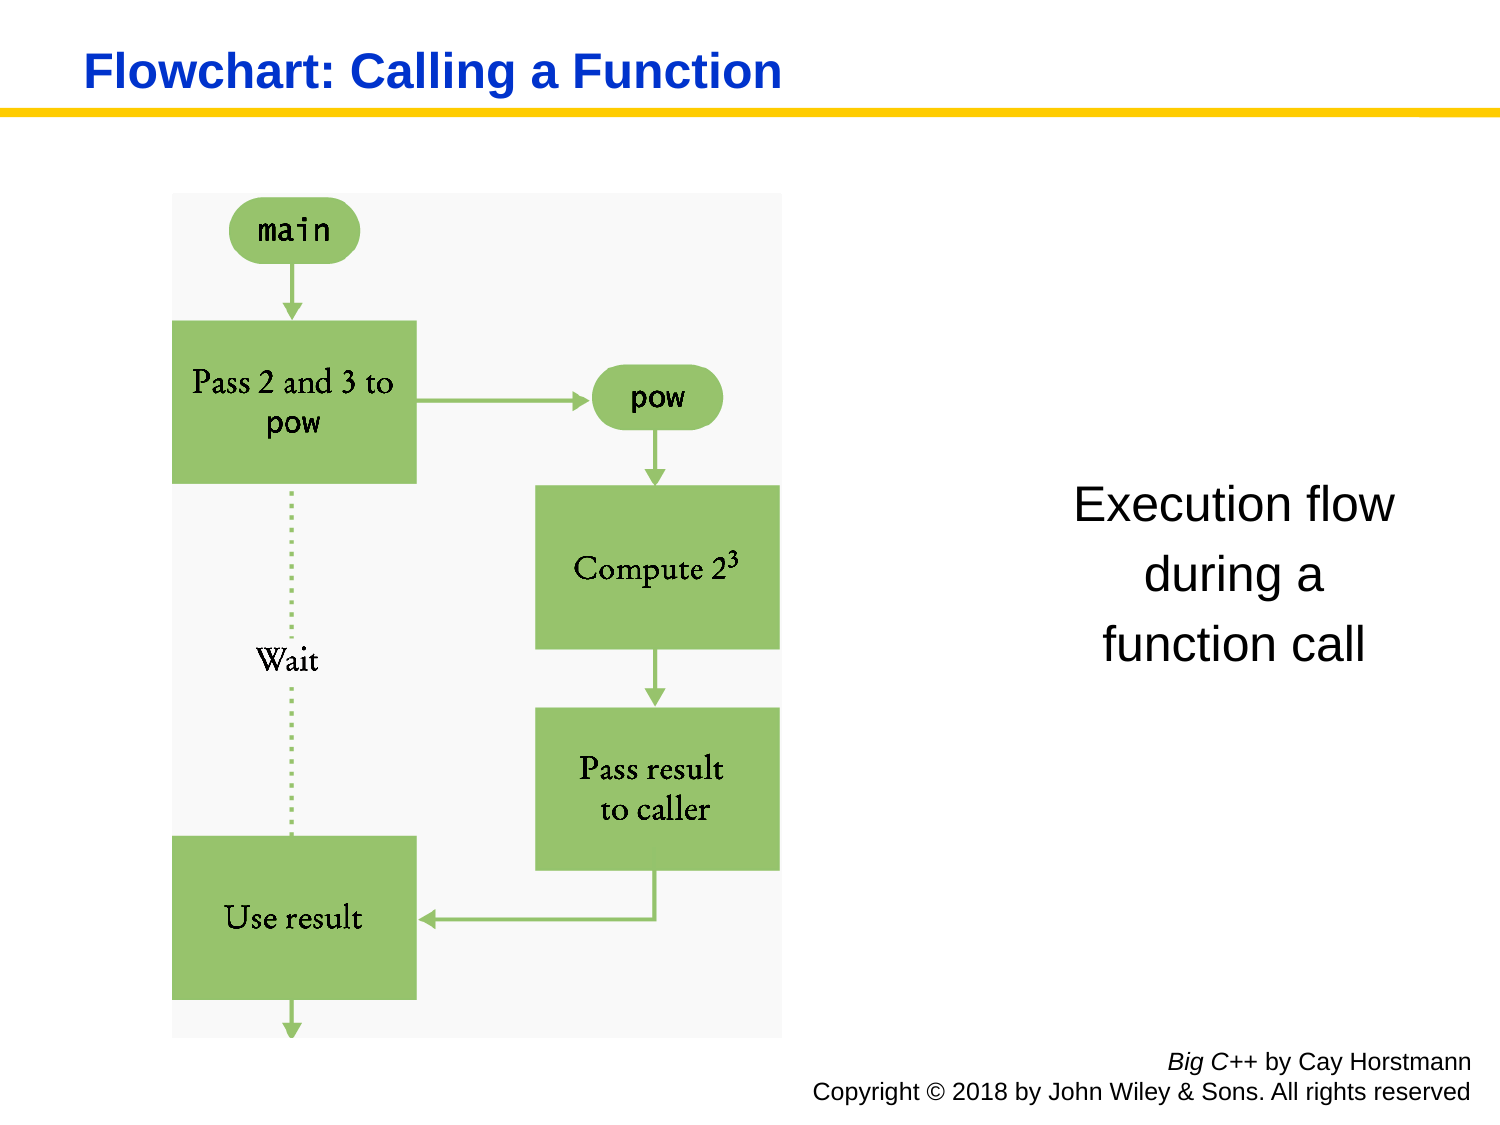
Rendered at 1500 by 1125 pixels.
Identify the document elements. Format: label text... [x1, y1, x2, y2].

title Flowchart: Calling a Function [68, 24, 1500, 113]
picture [170, 192, 783, 1038]
list Execution flow during a function call [1006, 463, 1462, 719]
footer Big C++ by Cay Horstmann Copyright © 2018 by John Wiley & Sons. All rights reserved [624, 1037, 1488, 1101]
